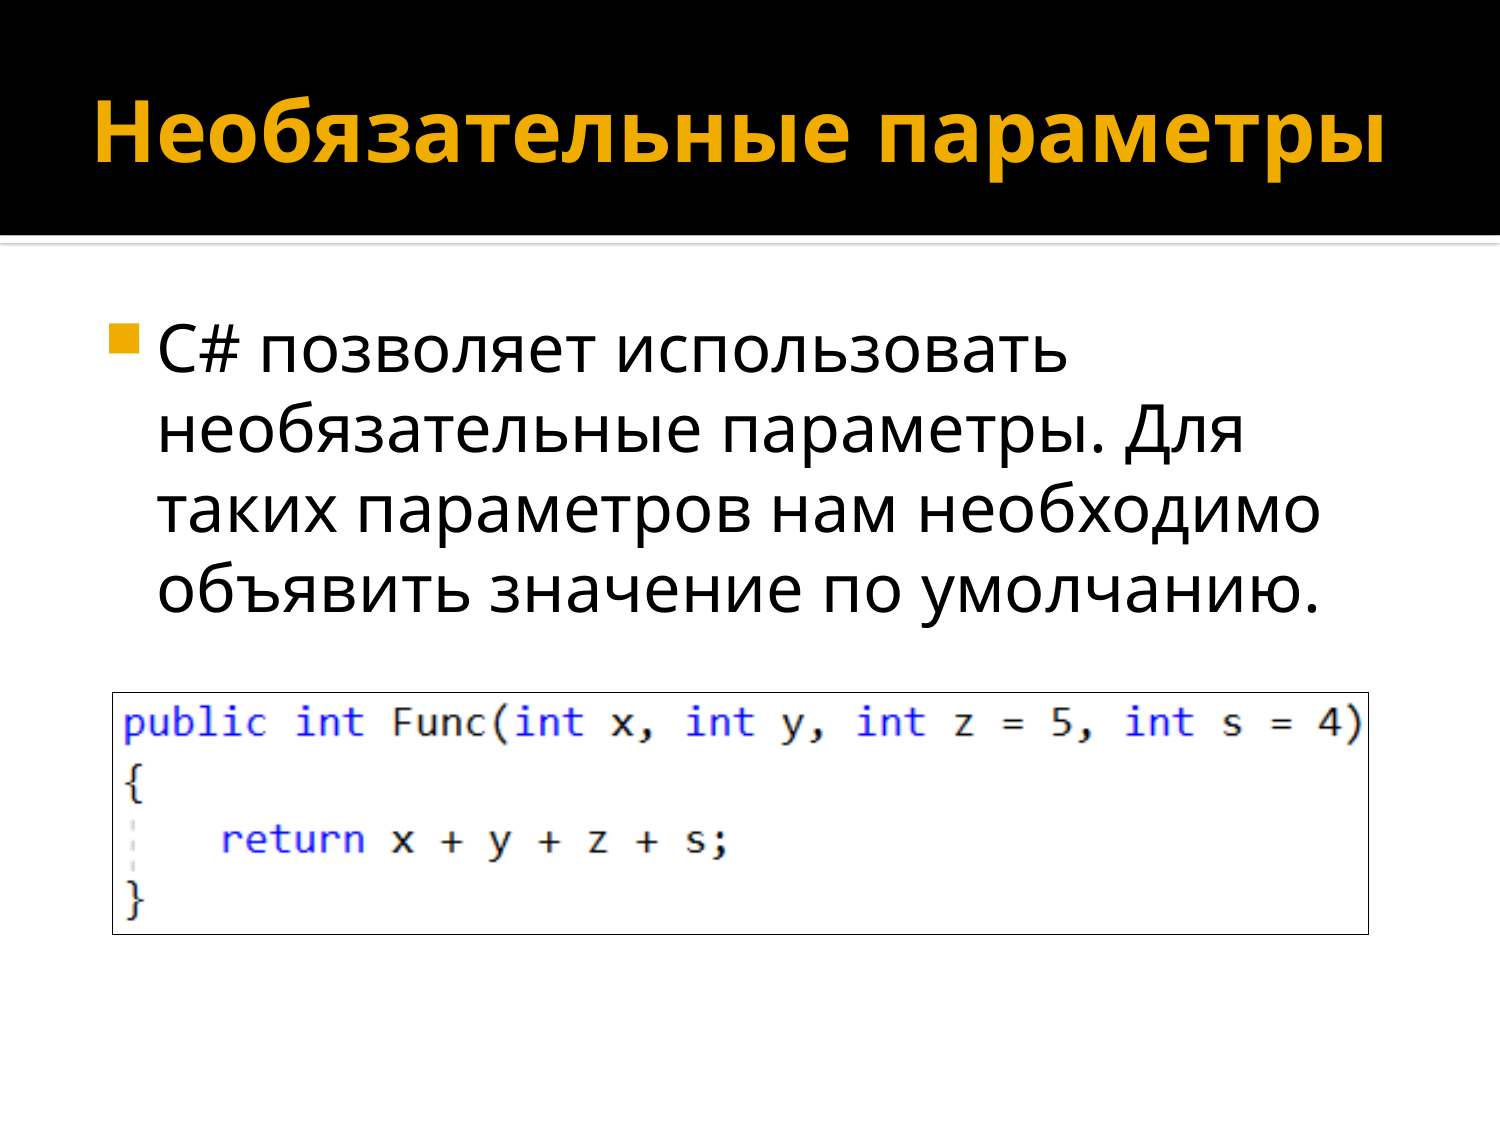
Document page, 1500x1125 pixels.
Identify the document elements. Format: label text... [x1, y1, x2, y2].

title Необязательные параметры [75, 25, 1425, 231]
picture [112, 692, 1369, 935]
list C# позволяет использовать необязательные параметры. Для таких параметров нам необходимо объявить значение по умолчанию. [75, 291, 1425, 1050]
